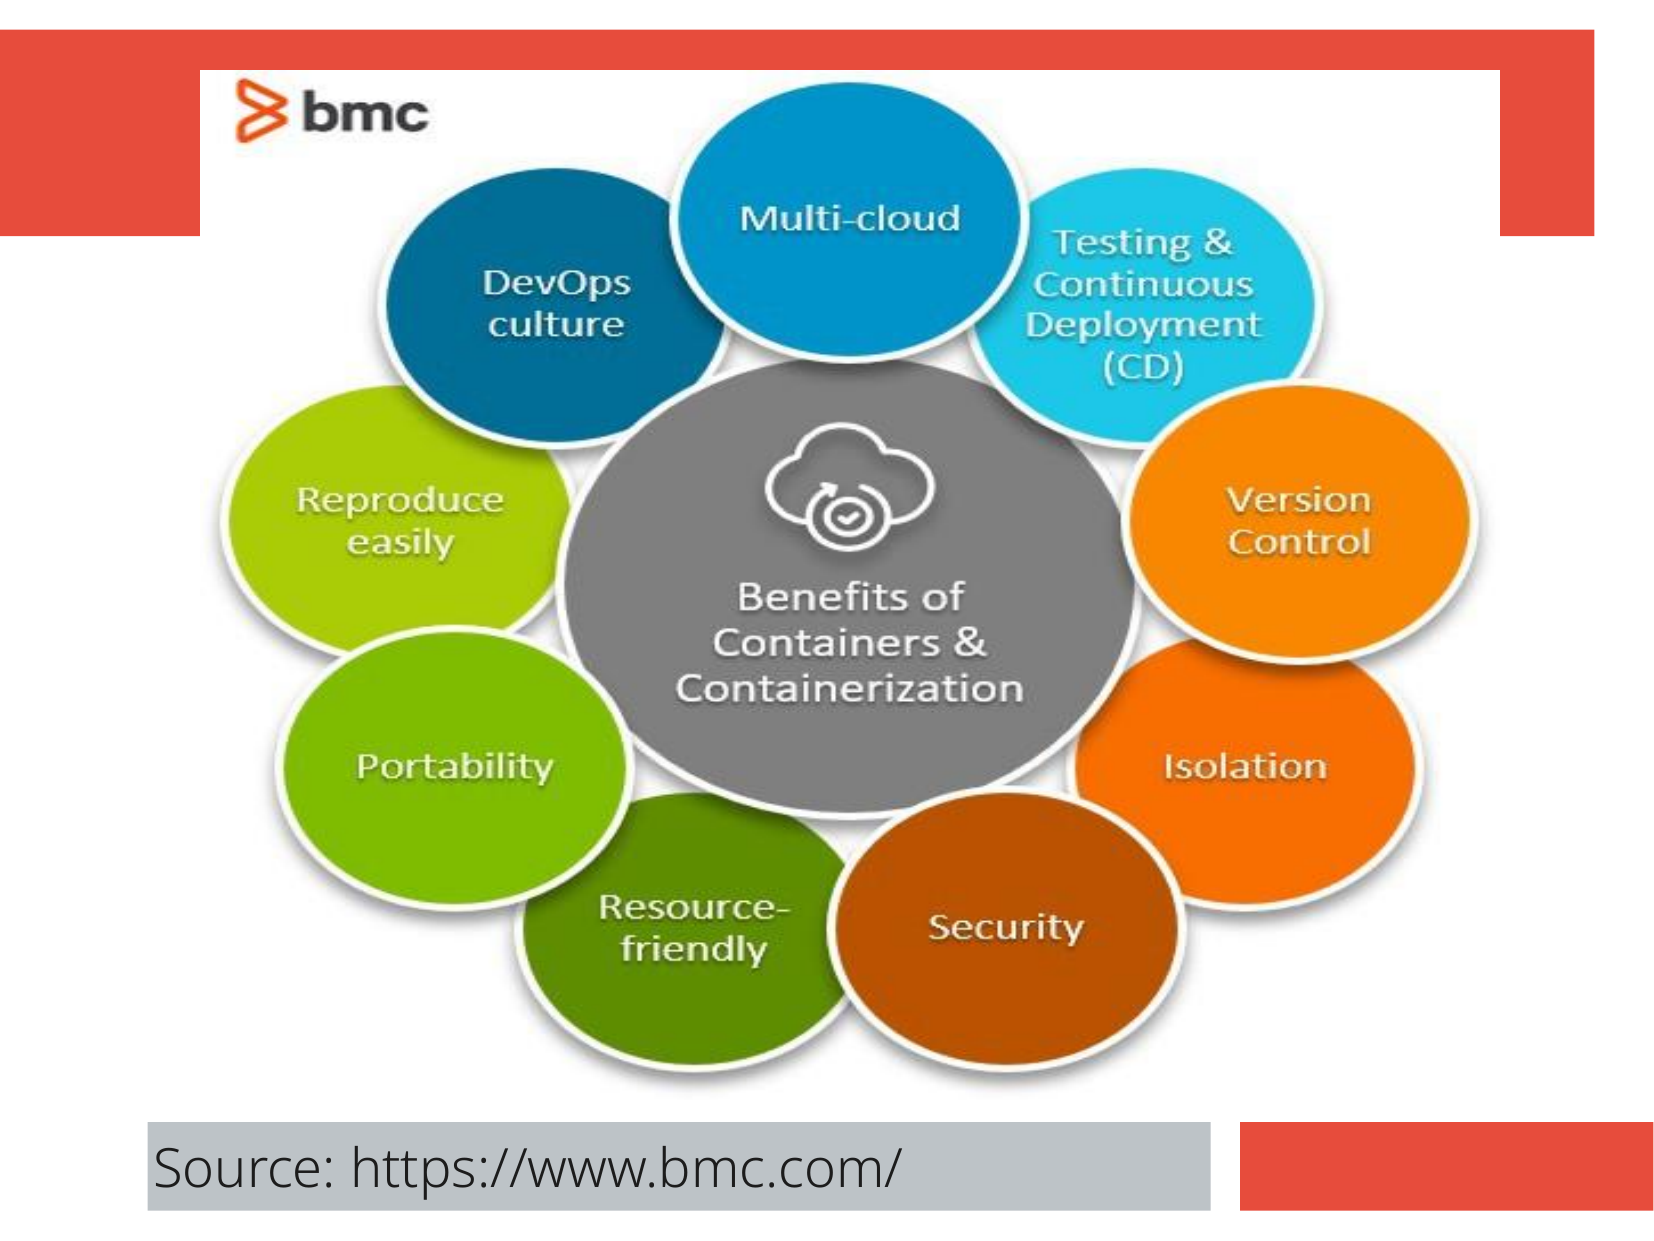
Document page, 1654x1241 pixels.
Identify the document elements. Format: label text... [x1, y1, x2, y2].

picture [200, 70, 1501, 1101]
text_box Source: https://www.bmc.com/ [153, 1133, 1654, 1187]
